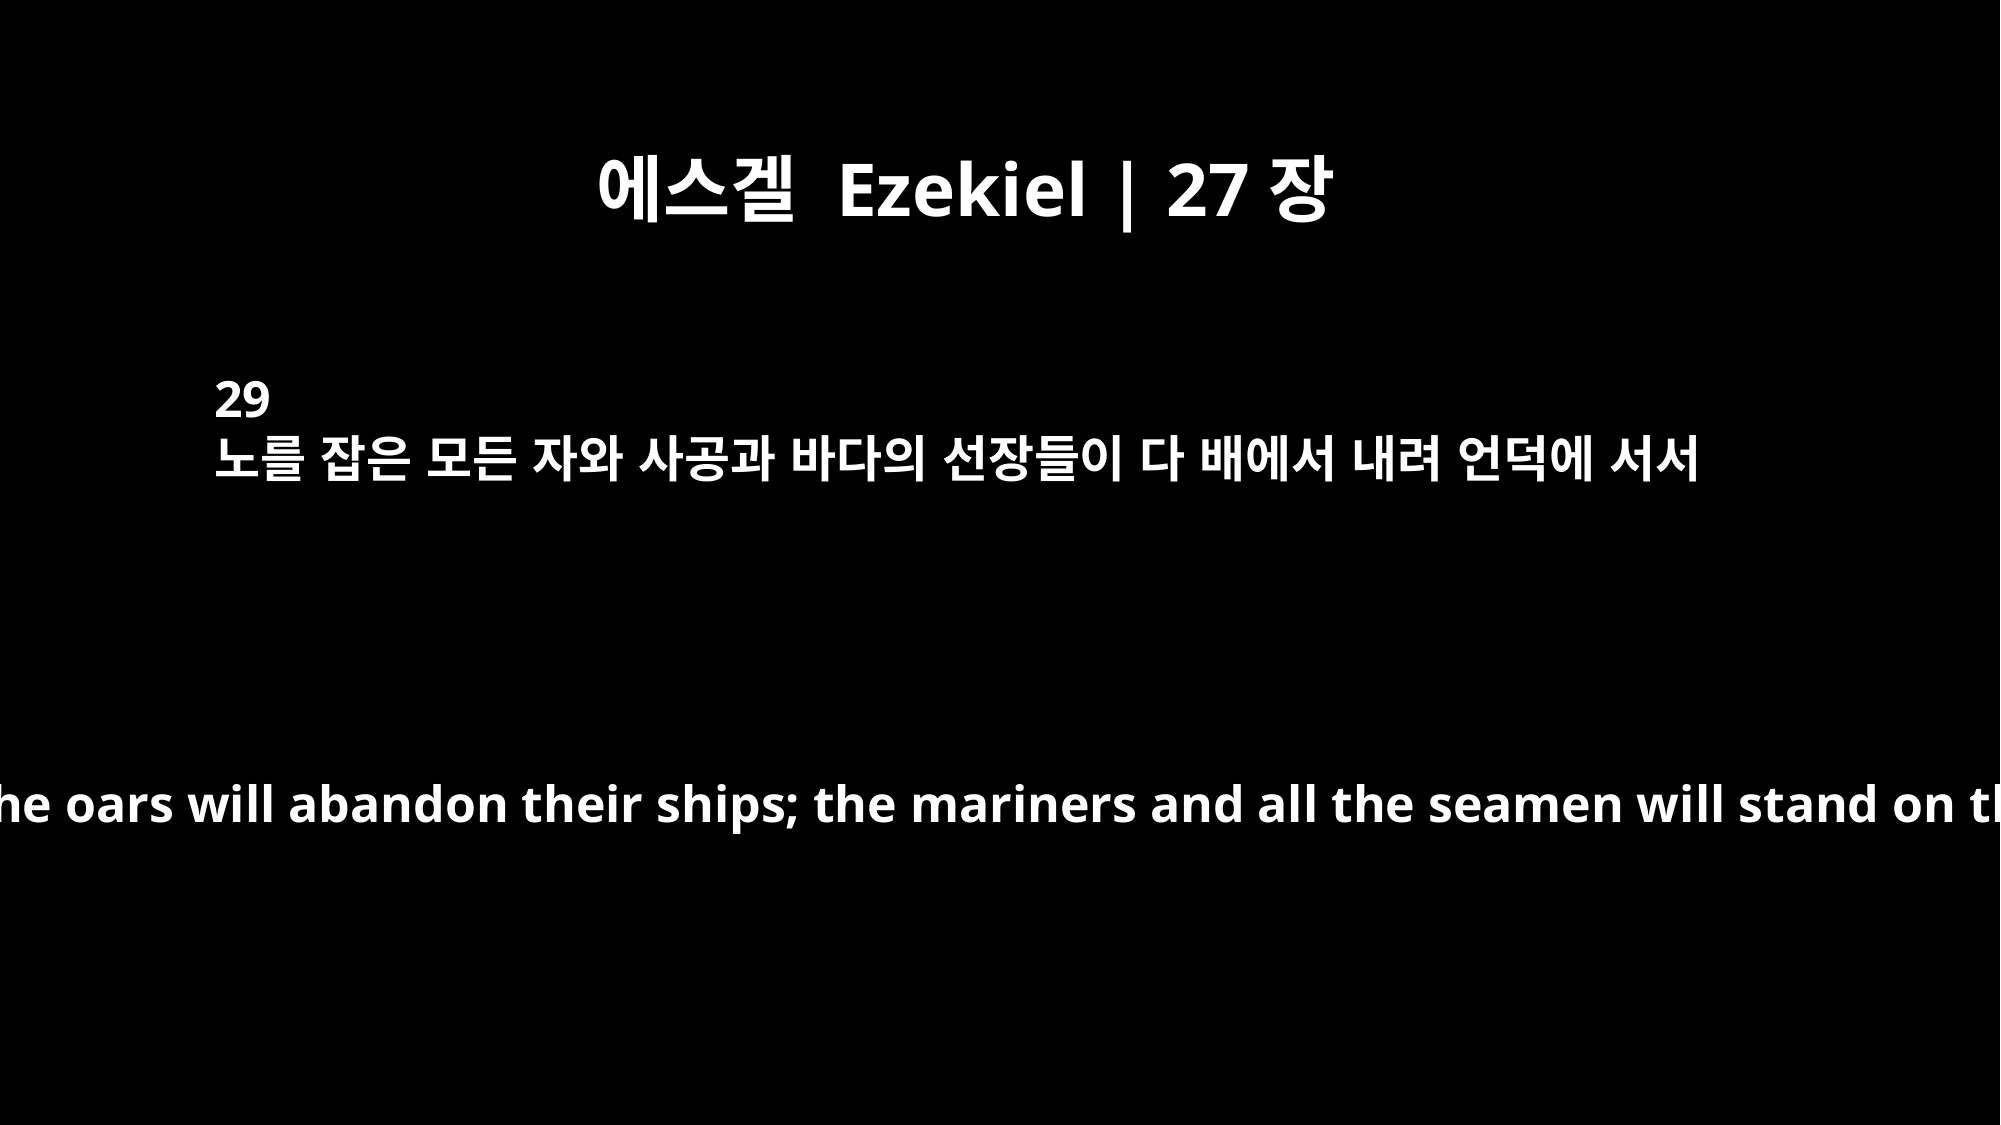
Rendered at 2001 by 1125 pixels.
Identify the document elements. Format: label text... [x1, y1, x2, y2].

text_box 29 노를 잡은 모든 자와 사공과 바다의 선장들이 다 배에서 내려 언덕에 서서 [199, 359, 1718, 495]
text_box All who handle the oars will abandon their ships; the mariners and all the seamen will stand on the shore. [0, 764, 2000, 840]
text_box 에스겔 Ezekiel | 27장 [581, 136, 1351, 239]
